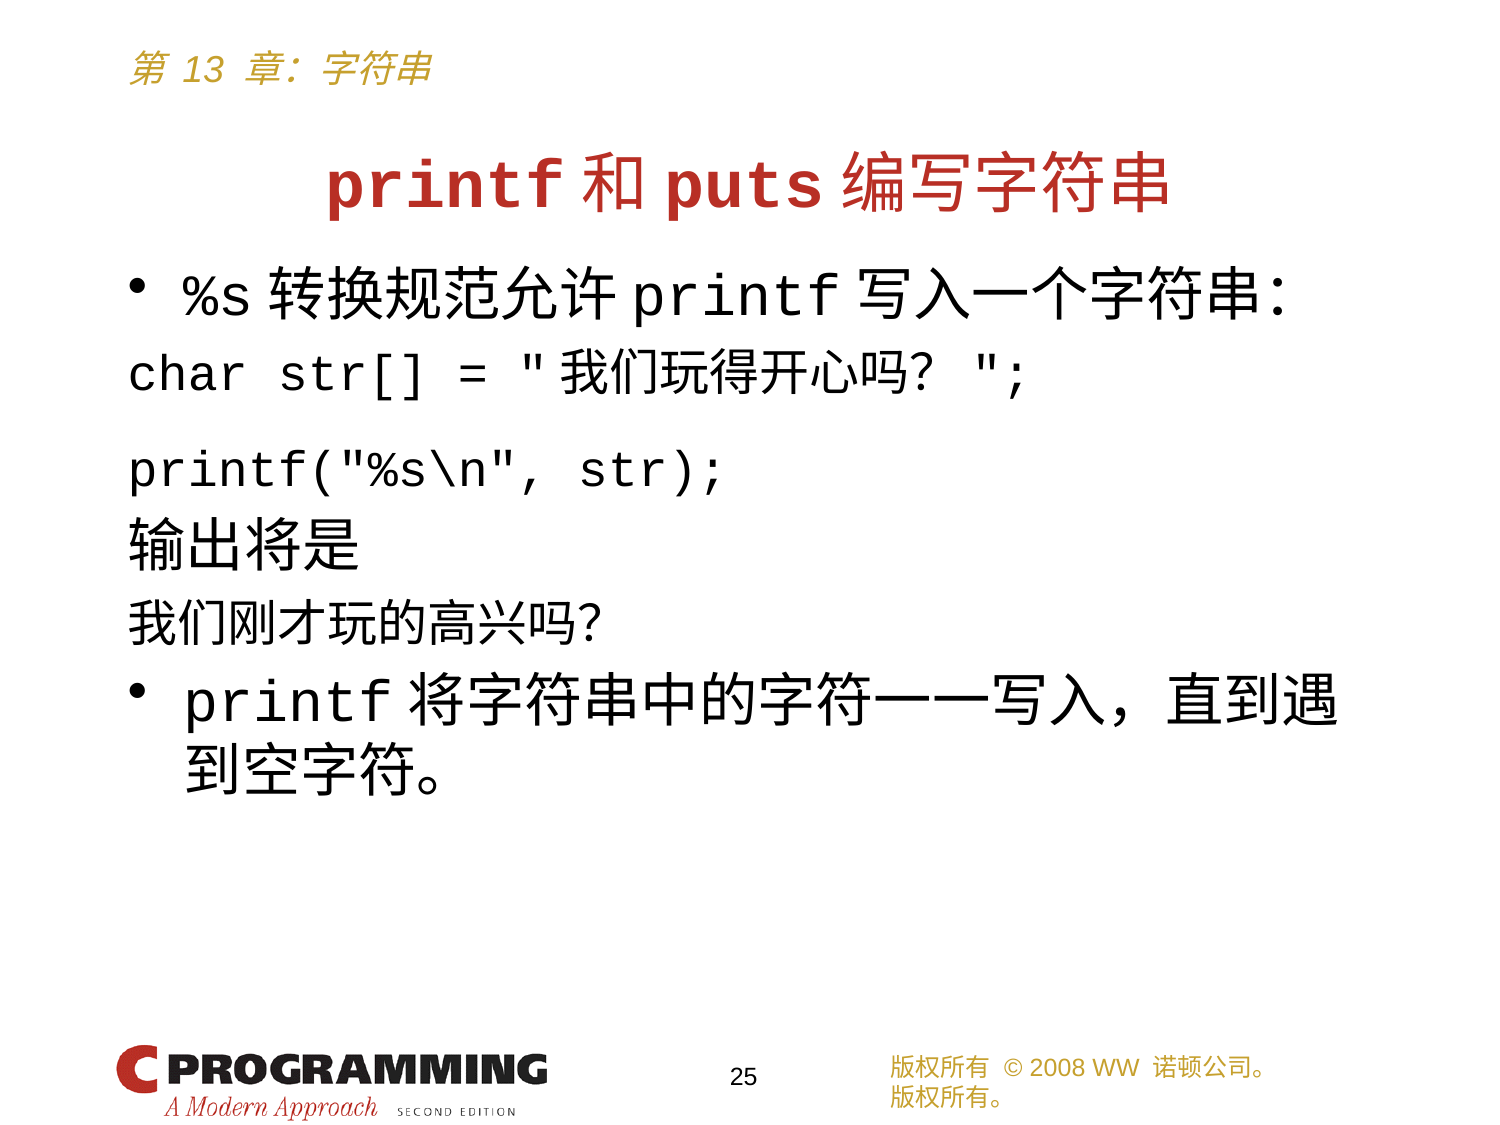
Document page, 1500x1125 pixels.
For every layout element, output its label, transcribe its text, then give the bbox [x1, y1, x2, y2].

footer 版权所有 © 2008 WW 诺顿公司。 版权所有。 [874, 1043, 1388, 1119]
picture [112, 1041, 550, 1123]
list %s转换规范允许printf写入一个字符串： char str[] = "我们玩得开心吗？"; printf("%s\n", str); 输出将是 我们刚才玩的高兴吗？ printf将字符串中的字符一一写入，直到遇到空字符。 [112, 249, 1388, 1038]
slide_number 25 [687, 1049, 801, 1101]
title printf和puts编写字符串 [112, 125, 1388, 238]
